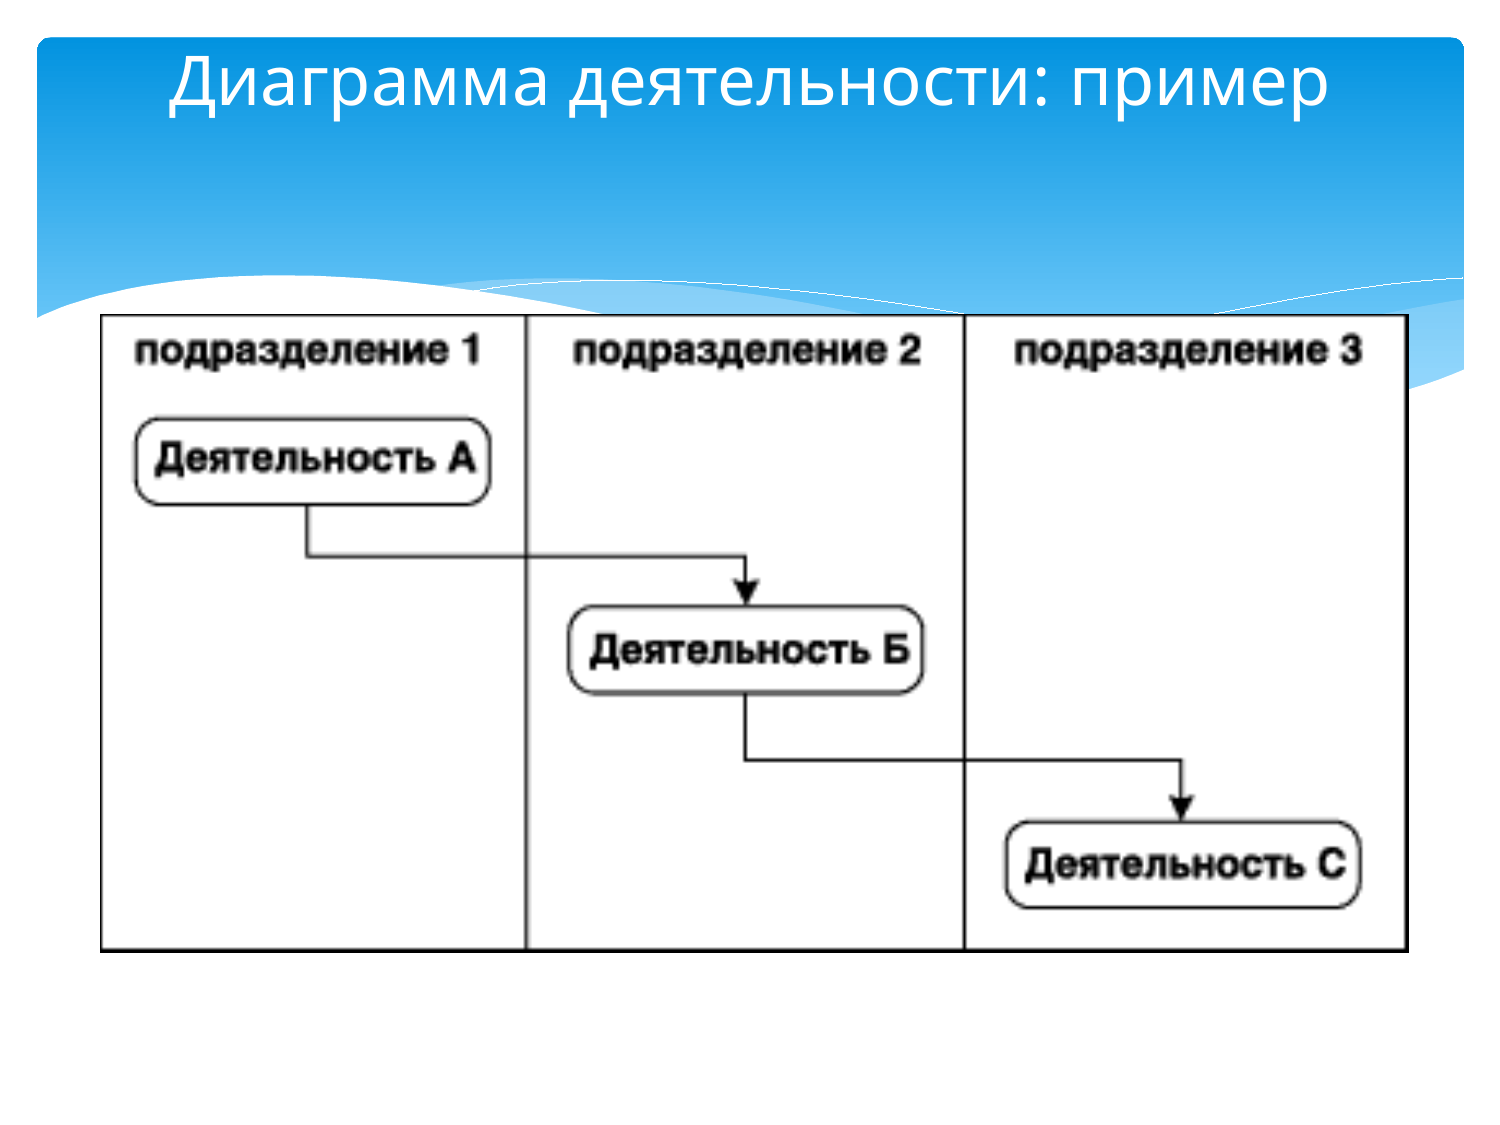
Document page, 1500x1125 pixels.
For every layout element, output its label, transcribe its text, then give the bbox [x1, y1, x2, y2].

picture [100, 314, 1409, 953]
title Диаграмма деятельности: пример [75, 7, 1425, 149]
